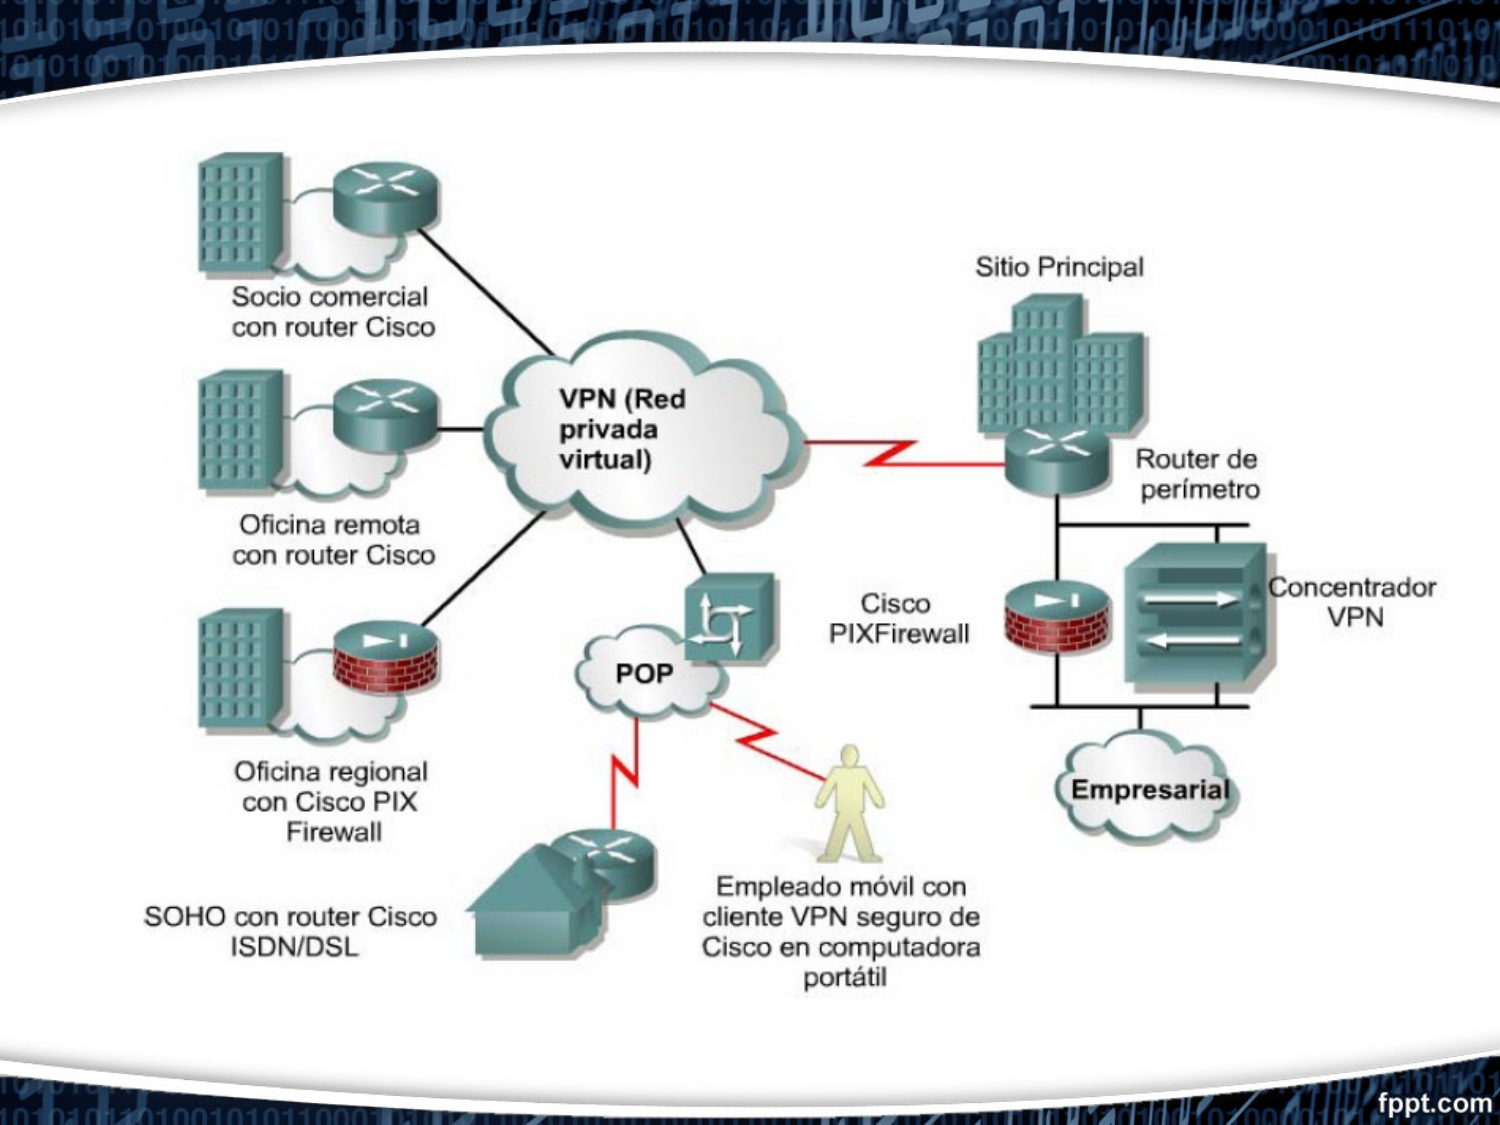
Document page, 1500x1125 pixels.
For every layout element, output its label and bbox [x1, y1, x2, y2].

list [40, 136, 1460, 1036]
picture [0, 0, 1500, 1125]
